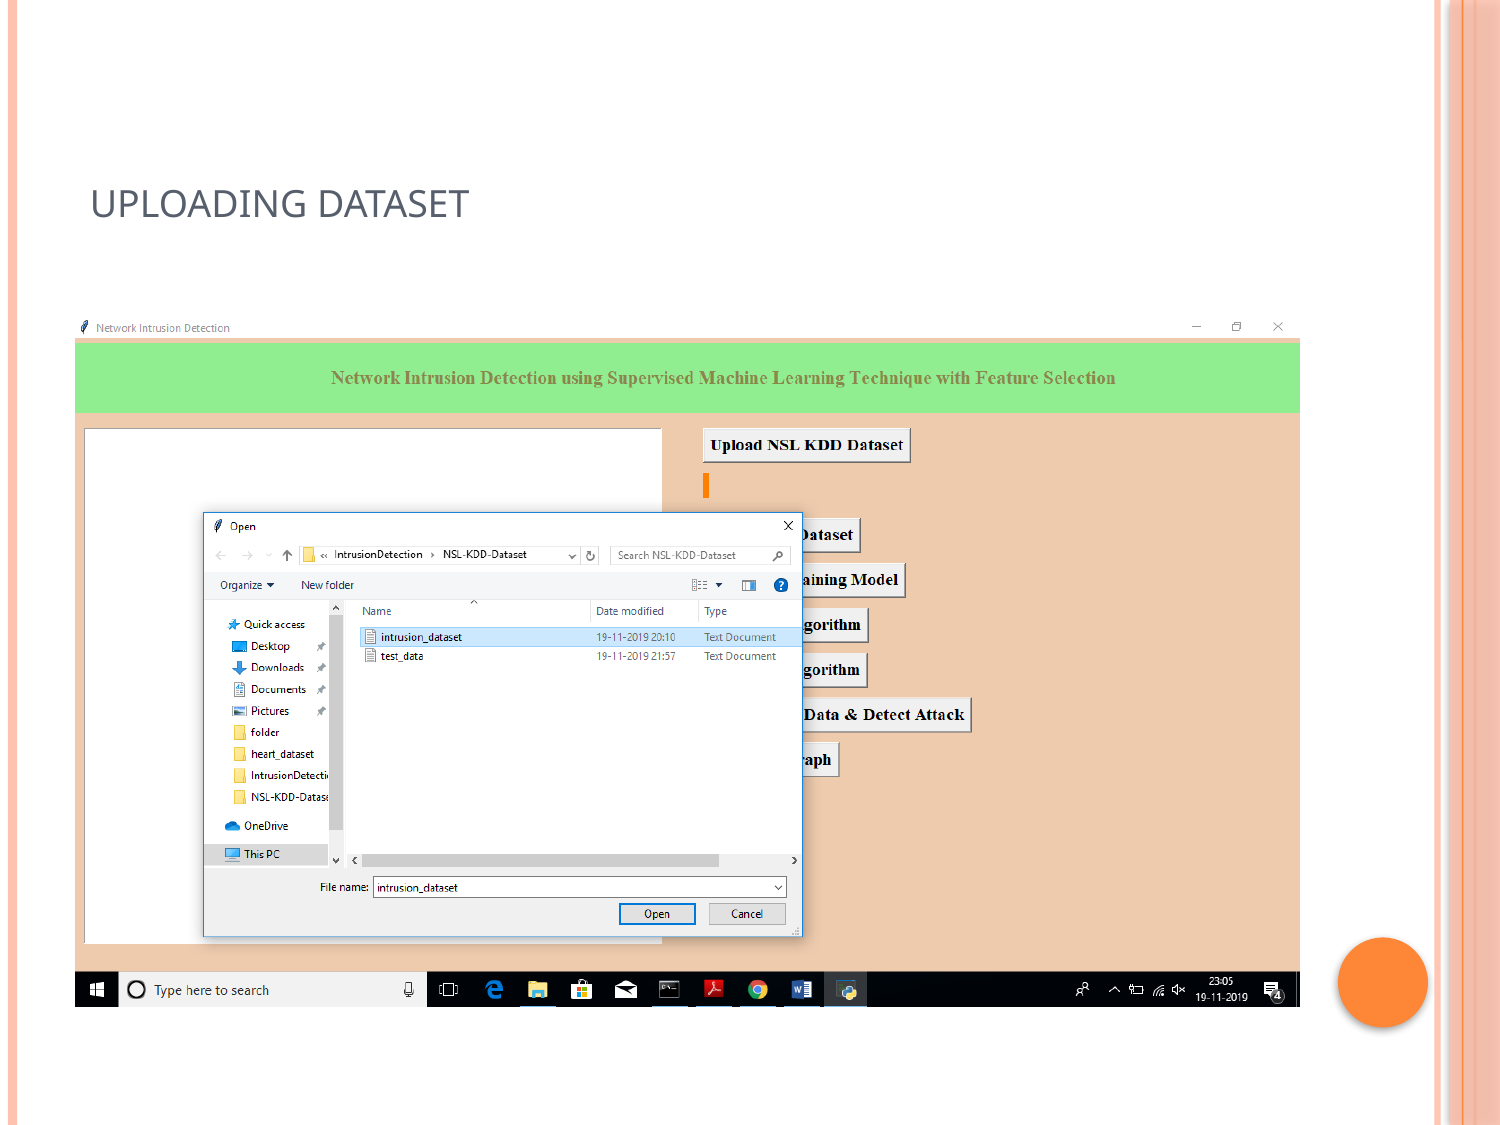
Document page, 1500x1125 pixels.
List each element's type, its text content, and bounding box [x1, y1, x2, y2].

title Uploading dataset [75, 45, 1300, 233]
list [74, 317, 1301, 1008]
